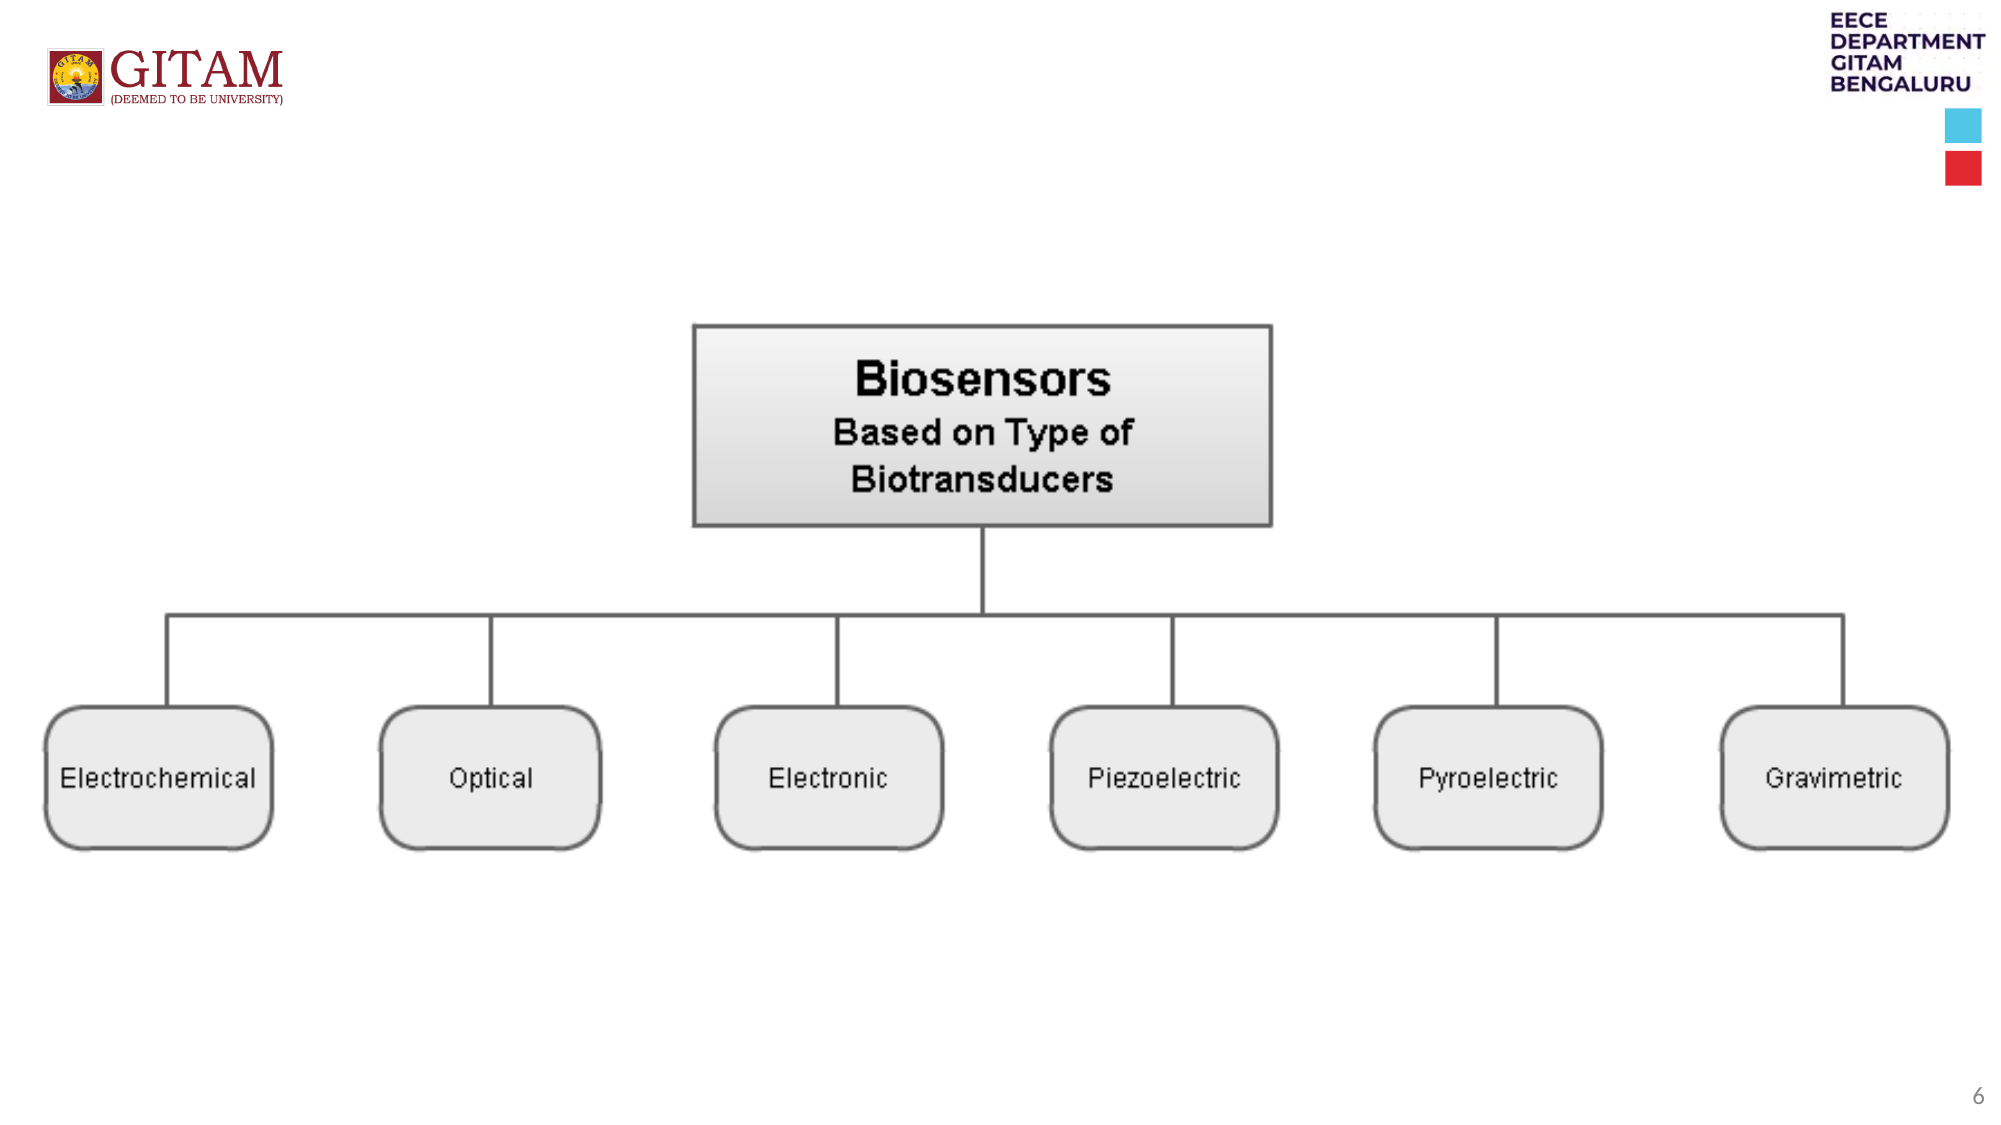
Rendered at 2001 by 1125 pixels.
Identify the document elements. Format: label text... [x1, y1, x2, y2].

picture [1824, 1, 2000, 101]
slide_number 6 [1550, 1065, 2000, 1125]
picture [43, 42, 290, 112]
picture [19, 300, 1981, 878]
